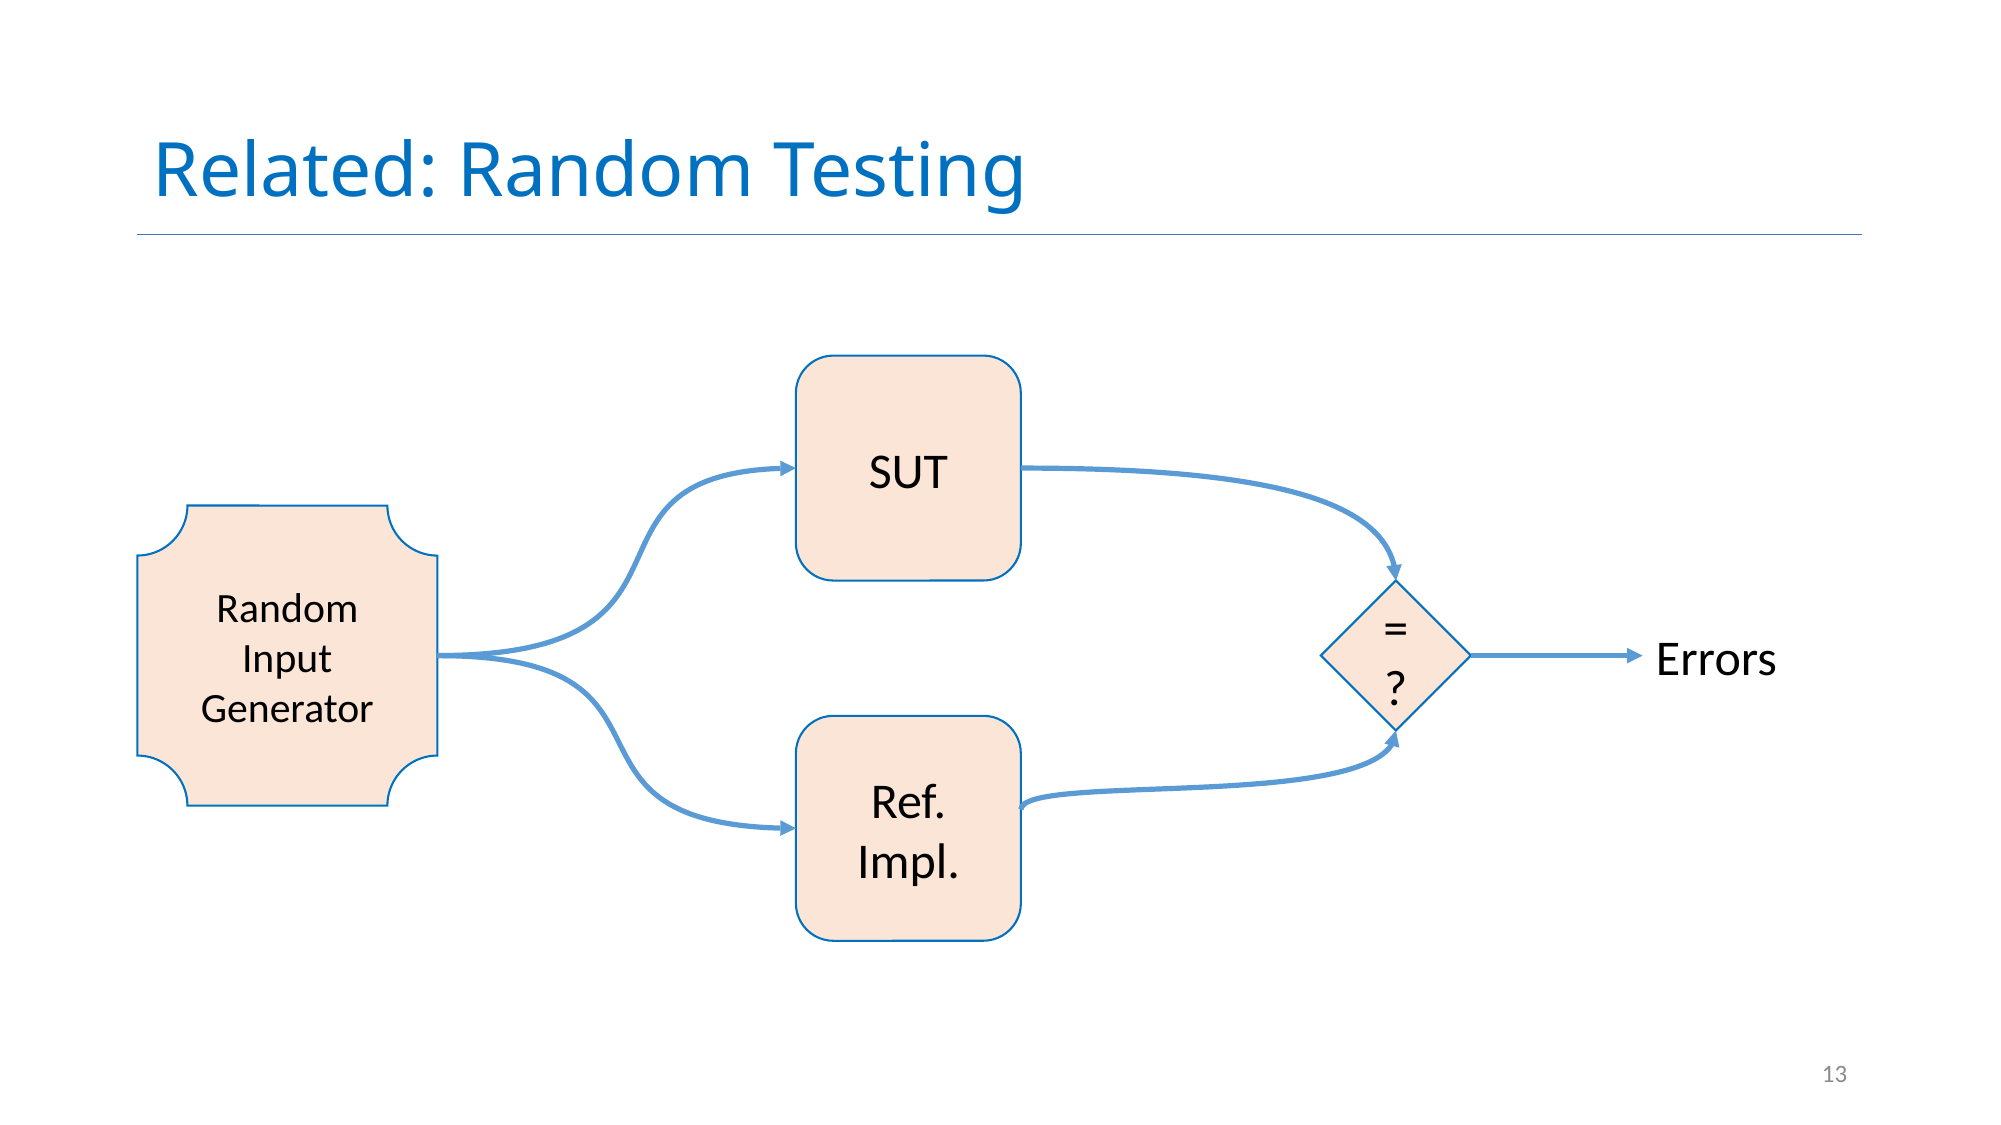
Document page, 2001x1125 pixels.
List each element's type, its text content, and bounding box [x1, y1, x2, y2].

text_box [1020, 730, 1396, 810]
text_box Random Input Generator [136, 504, 437, 807]
title Related: Random Testing [137, 3, 1863, 221]
text_box Errors [1640, 617, 1793, 694]
text_box Ref. Impl. [794, 714, 1022, 942]
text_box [1020, 468, 1396, 581]
text_box SUT [794, 354, 1022, 582]
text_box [437, 655, 796, 829]
slide_number 13 [1412, 1042, 1863, 1103]
text_box =? [1319, 580, 1471, 731]
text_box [437, 468, 796, 655]
